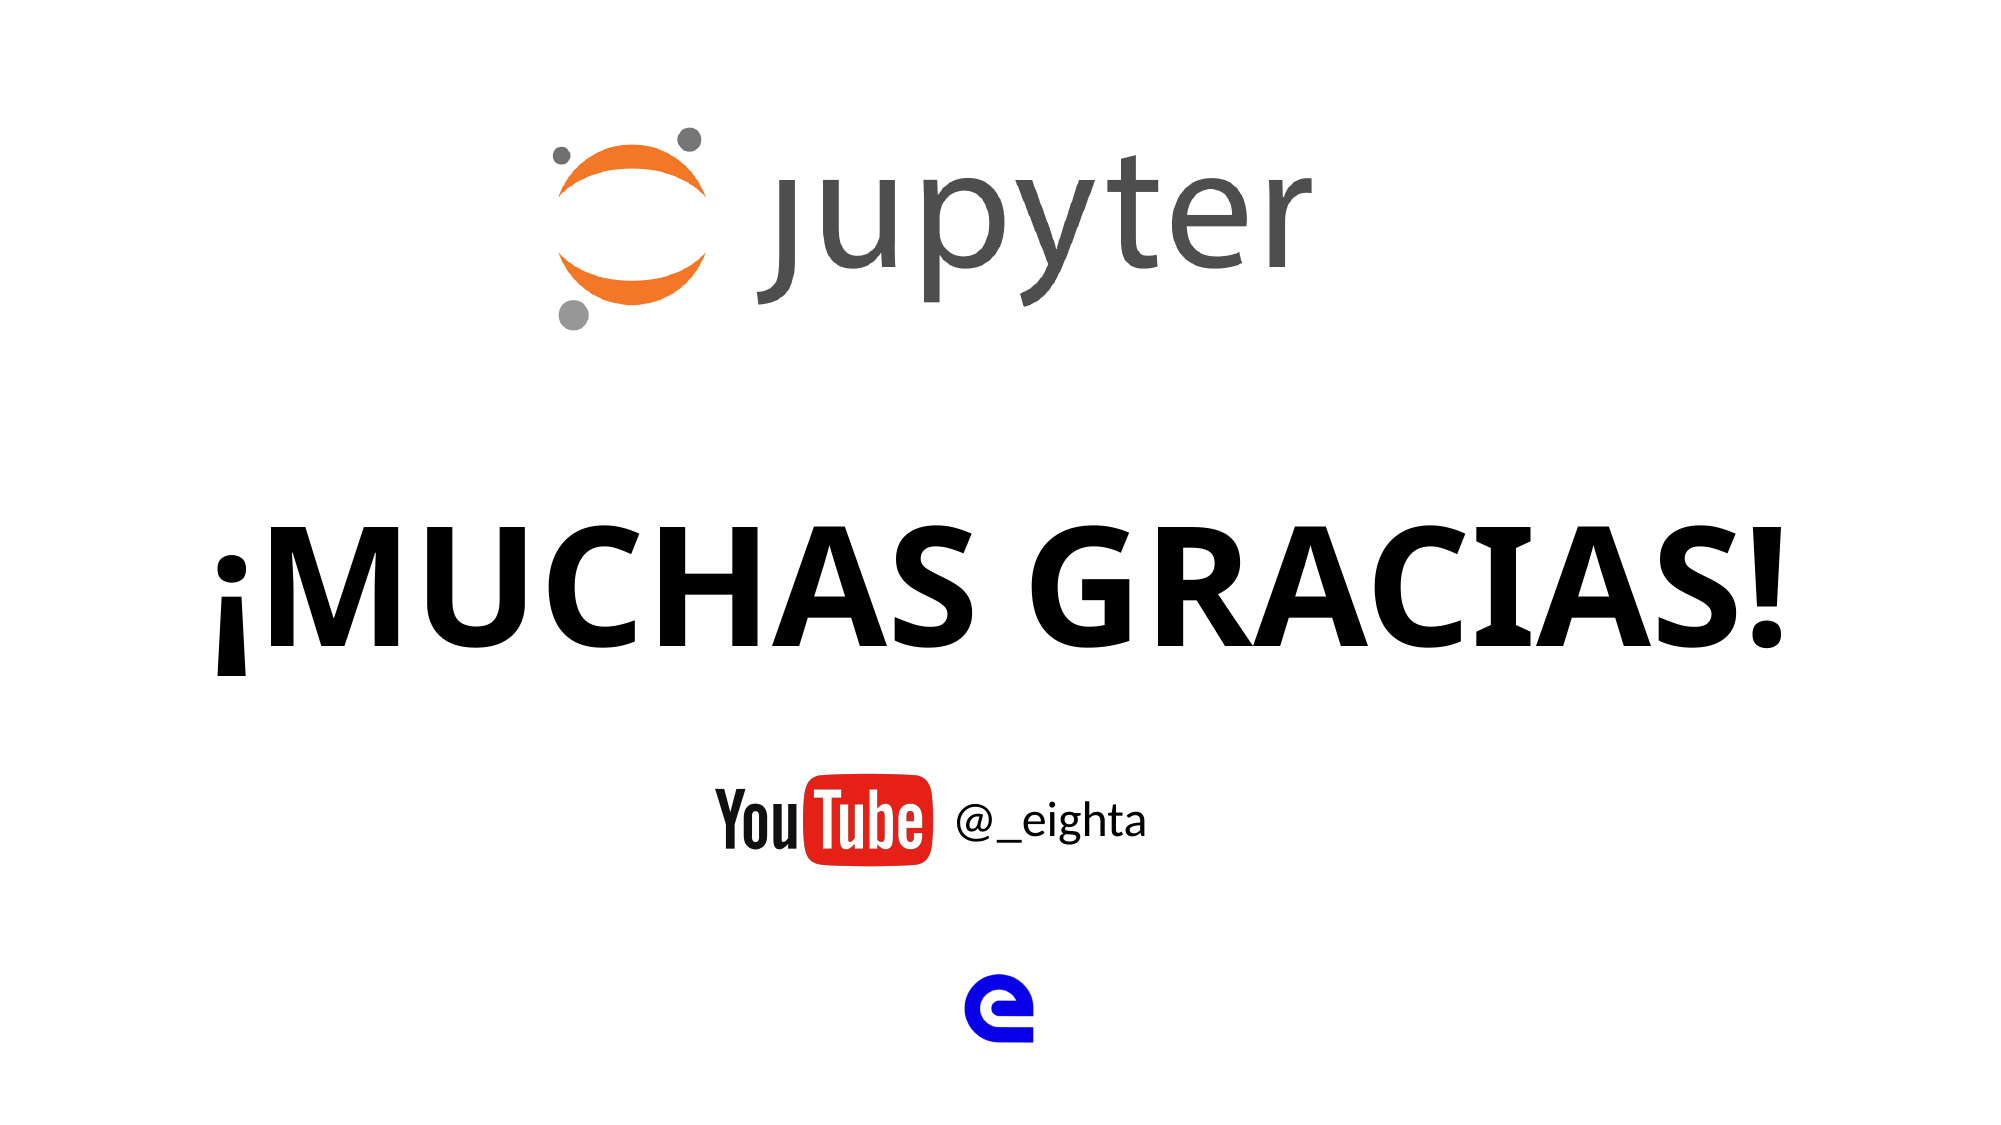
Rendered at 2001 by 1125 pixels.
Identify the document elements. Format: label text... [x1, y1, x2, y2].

title ¡MUCHAS GRACIAS! [130, 195, 1870, 691]
picture [551, 126, 1314, 333]
picture [932, 941, 1068, 1076]
picture [715, 773, 933, 867]
subtitle @_eighta [300, 704, 1800, 935]
